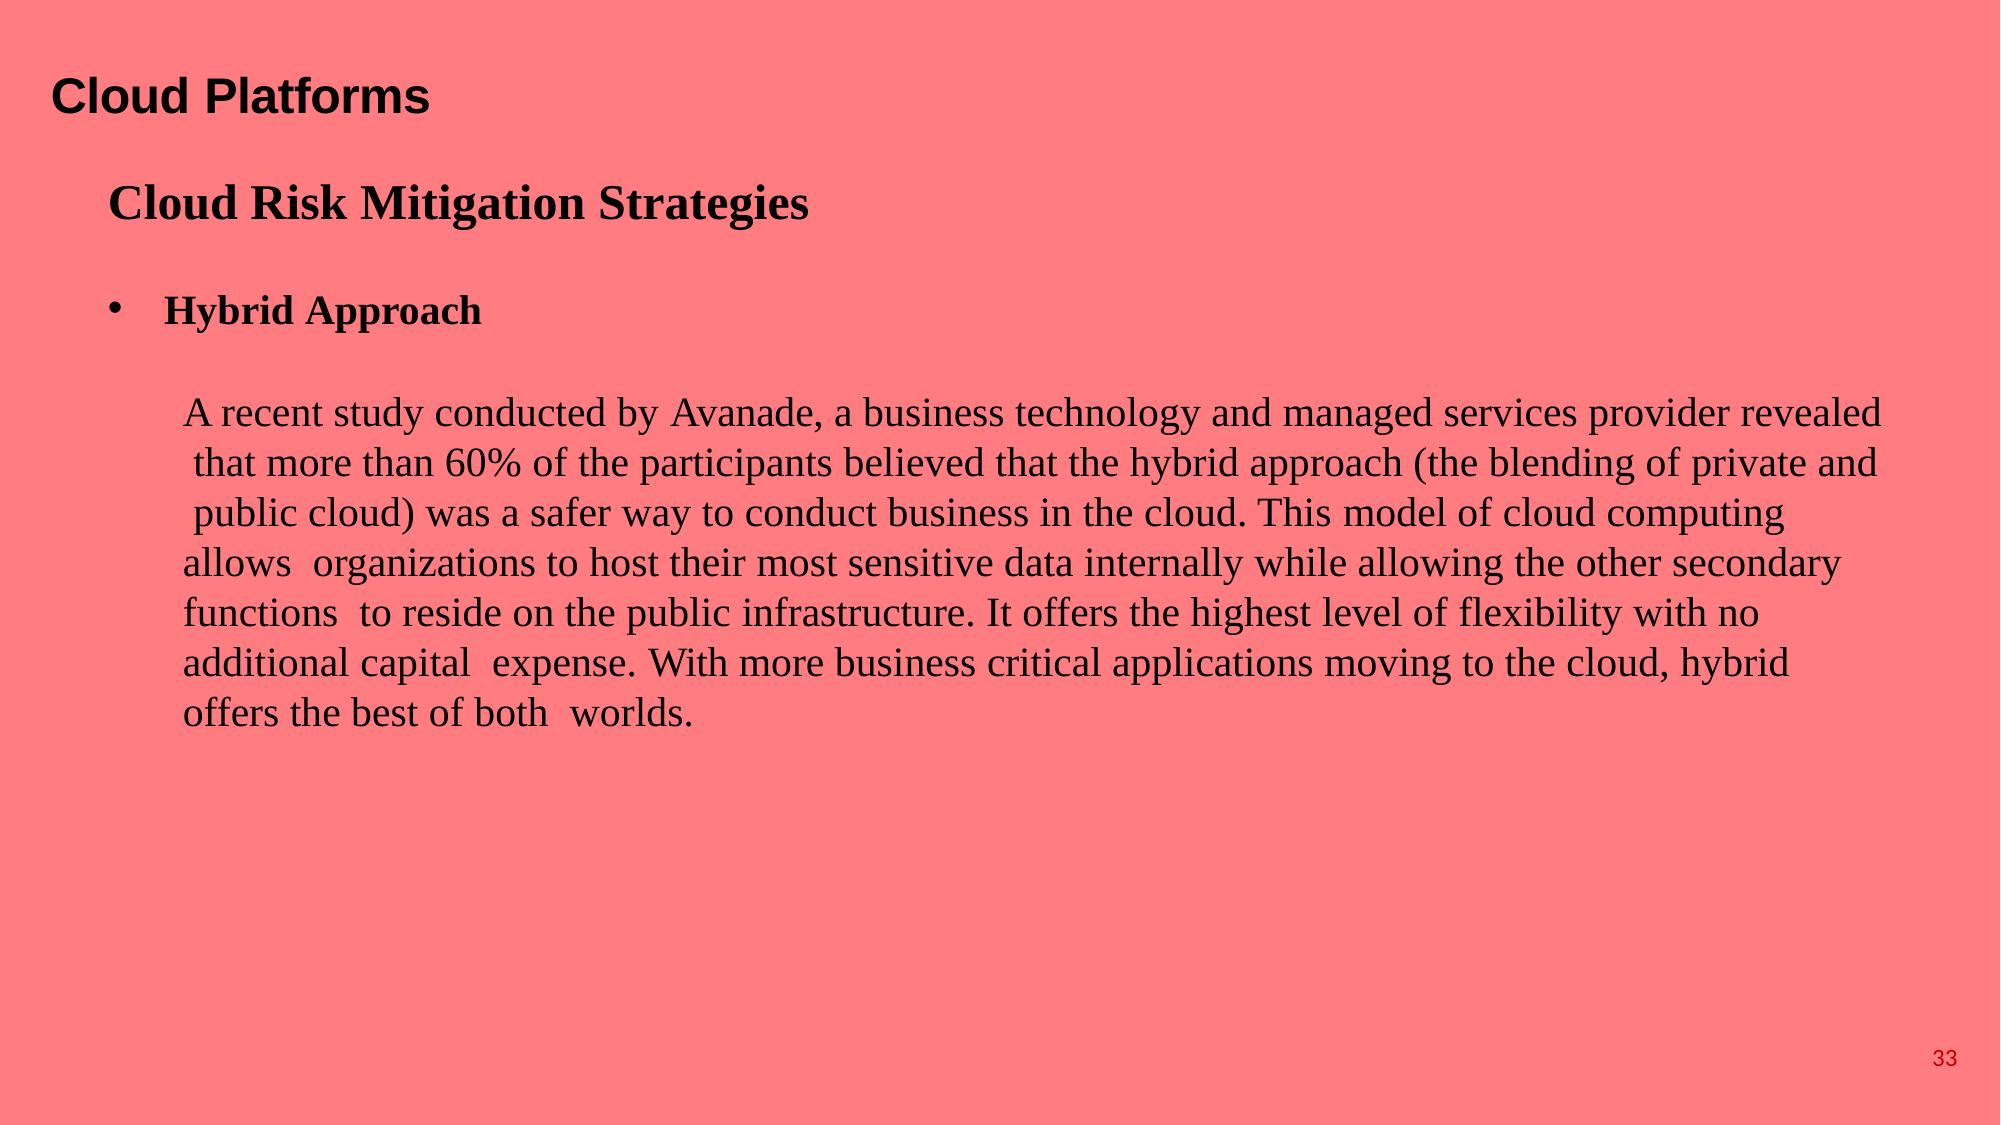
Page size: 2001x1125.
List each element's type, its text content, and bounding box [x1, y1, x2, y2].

text_box Cloud Risk Mitigation Strategies Hybrid Approach A recent study conducted by Avanade, a business technology and managed services provider revealed that more than 60% of the participants believed that the hybrid approach (the blending of private and public cloud) was a safer way to conduct business in the cloud. This model of cloud computing allows organizations to host their most sensitive data internally while allowing the other secondary functions to reside on the public infrastructure. It offers the highest level of flexibility with no additional capital expense. With more business critical applications moving to the cloud, hybrid offers the best of both worlds. [105, 167, 1888, 735]
text_box 33 [1930, 1045, 1960, 1072]
title Cloud Platforms [48, 61, 433, 251]
